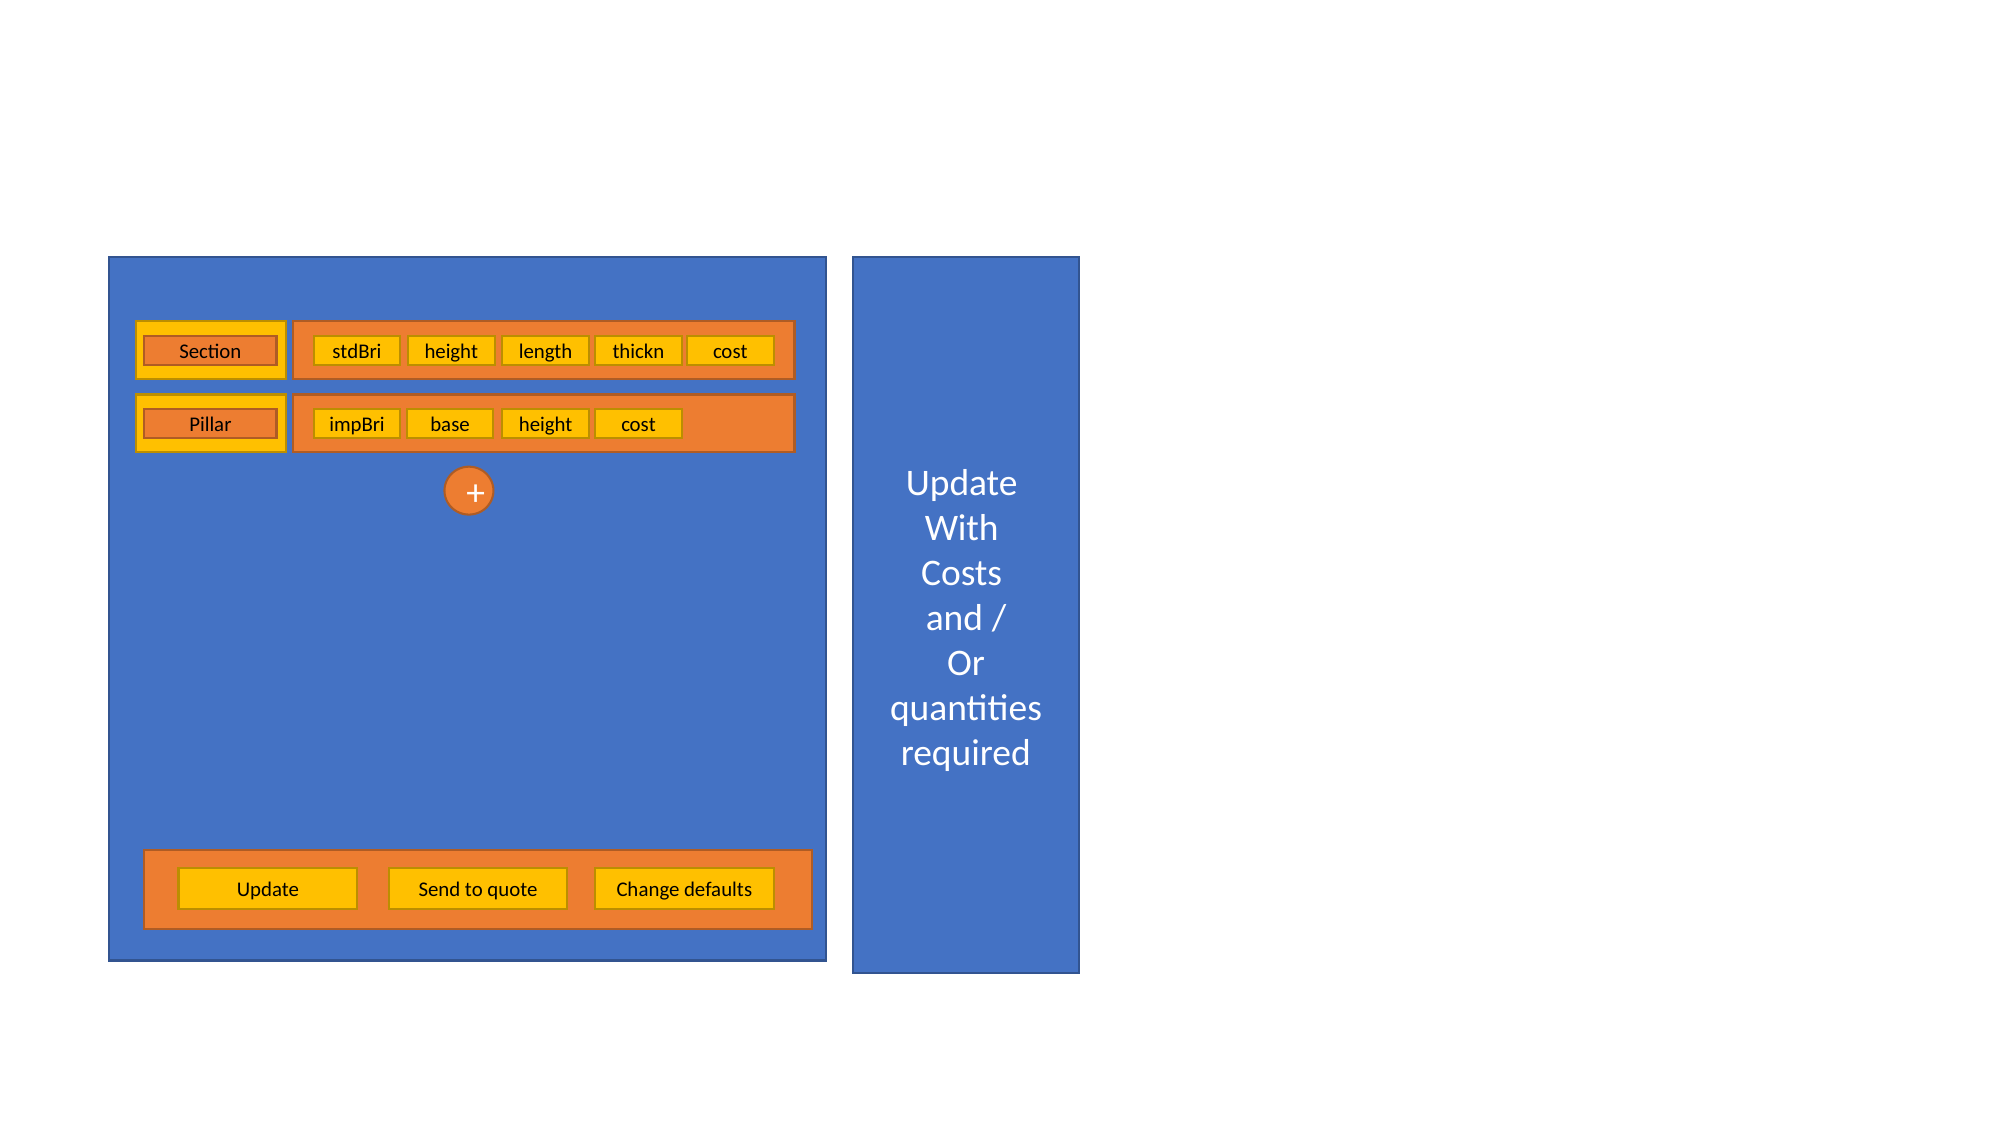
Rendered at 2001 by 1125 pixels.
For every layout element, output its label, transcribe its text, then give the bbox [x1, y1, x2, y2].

text_box [108, 256, 827, 962]
text_box height [407, 335, 496, 366]
text_box [135, 393, 287, 453]
text_box Section [143, 335, 278, 366]
text_box cost [594, 408, 683, 439]
text_box Update [177, 867, 358, 910]
text_box height [501, 408, 590, 439]
text_box [292, 393, 796, 453]
text_box thickn [594, 335, 683, 366]
text_box + [443, 465, 495, 516]
text_box Pillar [143, 408, 278, 439]
text_box impBri [313, 408, 401, 439]
text_box length [501, 335, 590, 366]
text_box Send to quote [388, 867, 568, 910]
text_box Update With Costs and / Or quantities required [852, 256, 1080, 974]
text_box base [406, 408, 494, 439]
text_box cost [686, 335, 775, 366]
text_box [143, 849, 813, 930]
text_box stdBri [313, 335, 401, 366]
text_box [292, 320, 796, 380]
text_box Change defaults [594, 867, 775, 910]
text_box [135, 320, 287, 380]
